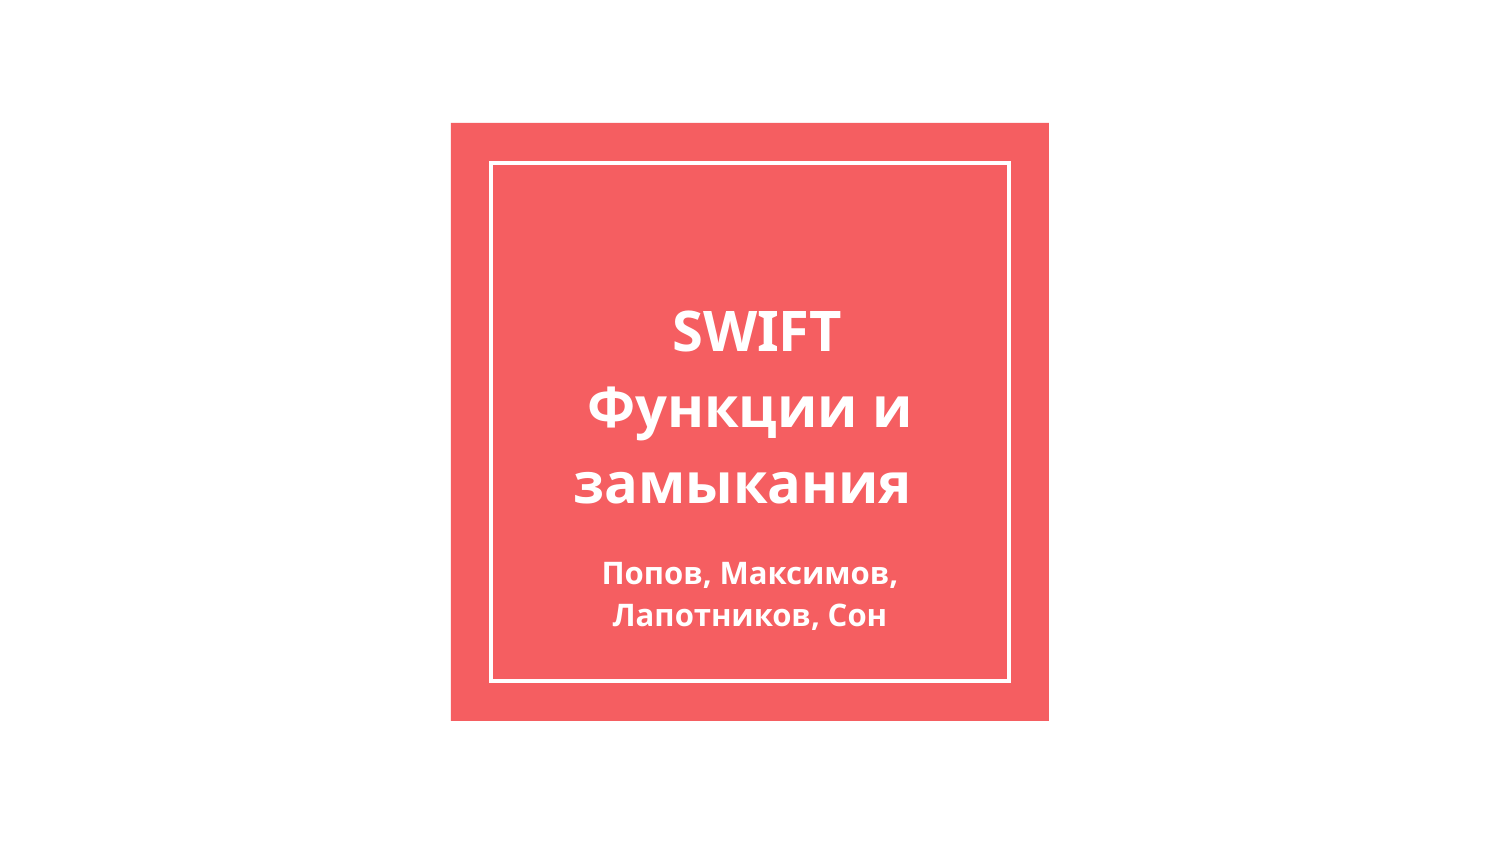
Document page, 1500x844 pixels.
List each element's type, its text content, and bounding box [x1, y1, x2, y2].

subtitle Попов, Максимов, Лапотников, Сон [507, 535, 993, 651]
title SWIFT Функции и замыкания [507, 276, 993, 535]
